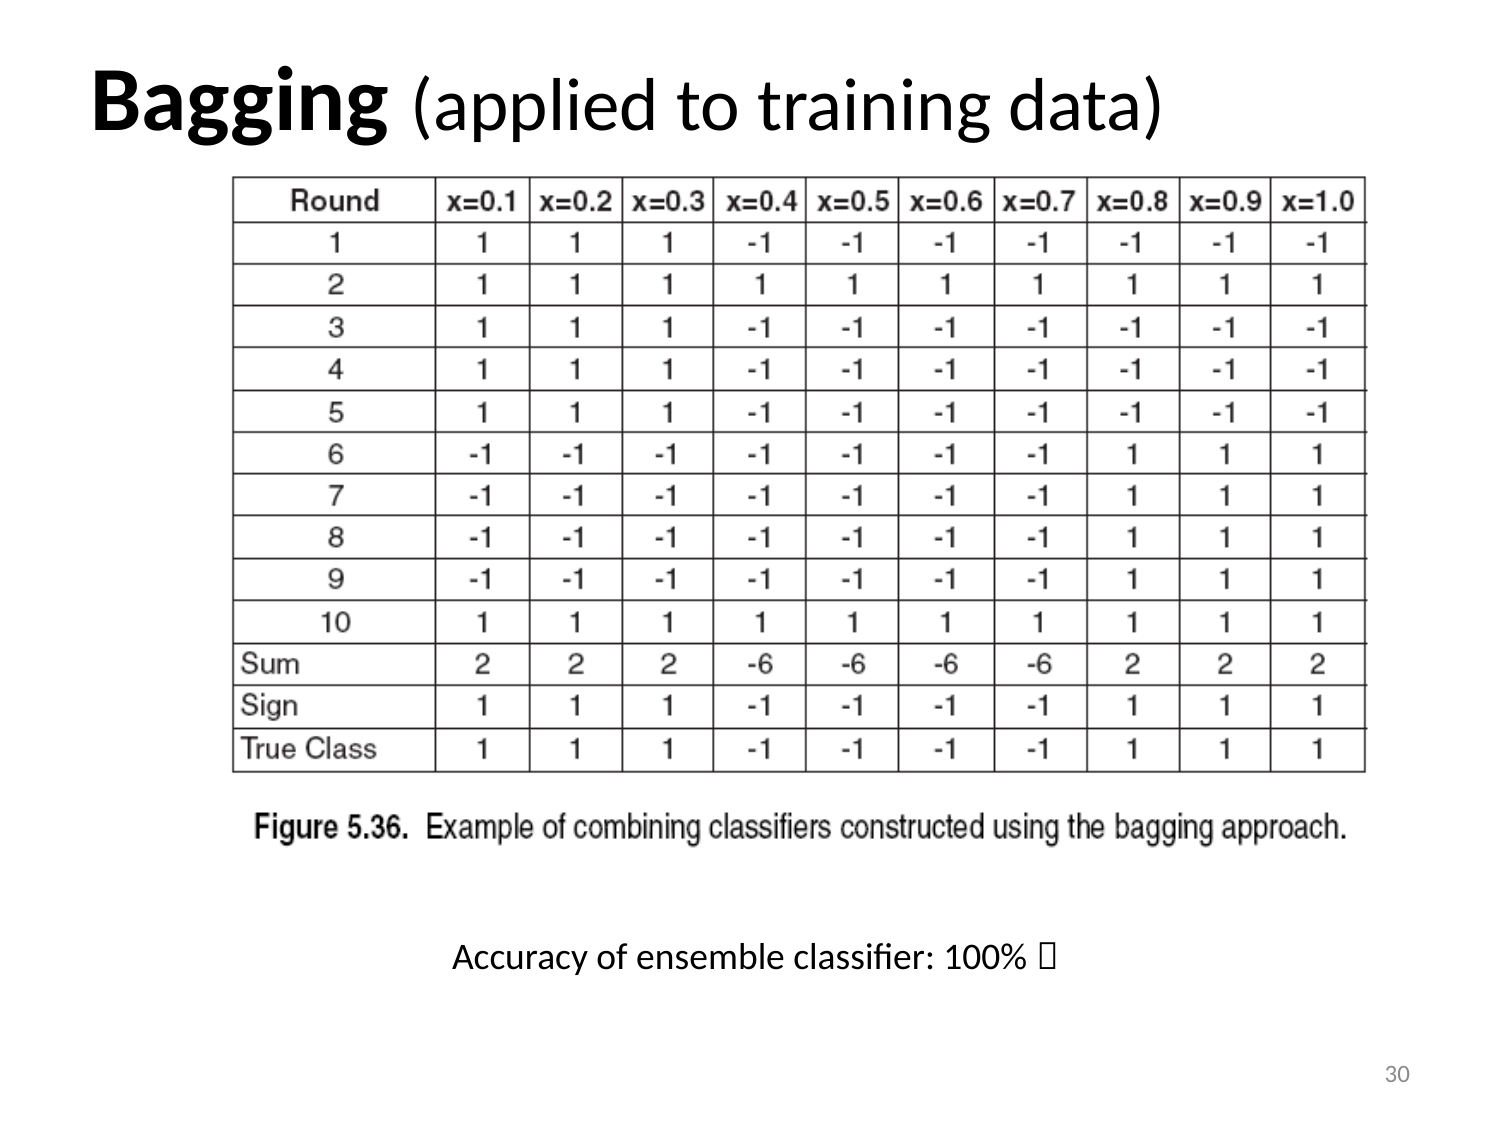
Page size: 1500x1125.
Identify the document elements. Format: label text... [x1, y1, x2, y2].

text_box Accuracy of ensemble classifier: 100%  [437, 924, 1113, 985]
picture [199, 149, 1408, 882]
slide_number 30 [1074, 1042, 1425, 1103]
title Bagging (applied to training data) [75, 0, 1425, 188]
